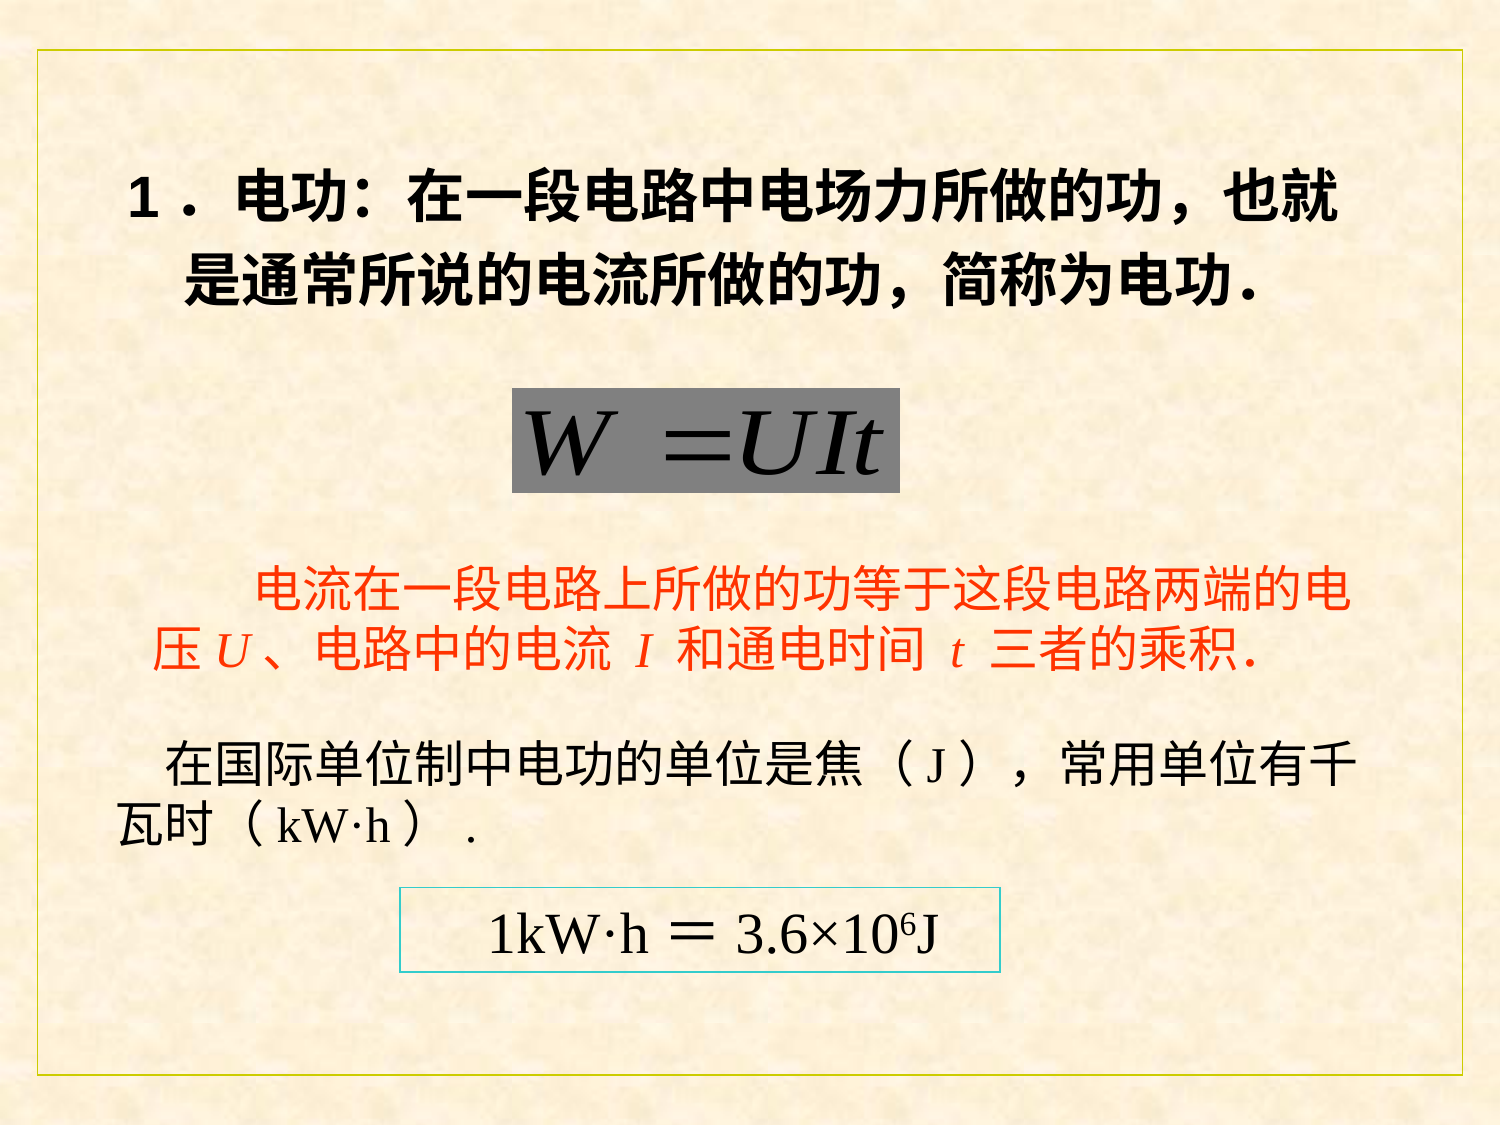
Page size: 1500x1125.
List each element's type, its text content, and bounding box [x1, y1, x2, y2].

text_box 1kW·h＝3.6×106J [399, 887, 1000, 973]
text_box 在国际单位制中电功的单位是焦（J），常用单位有千瓦时（kW·h）. [99, 724, 1400, 860]
picture [0, 0, 1500, 1125]
text_box [37, 50, 1463, 1075]
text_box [512, 387, 901, 494]
list 1．电功：在一段电路中电场力所做的功，也就是通常所说的电流所做的功，简称为电功． [112, 137, 1400, 338]
text_box 电流在一段电路上所做的功等于这段电路两端的电压U、电路中的电流 I 和通电时间 t 三者的乘积． [137, 549, 1388, 685]
